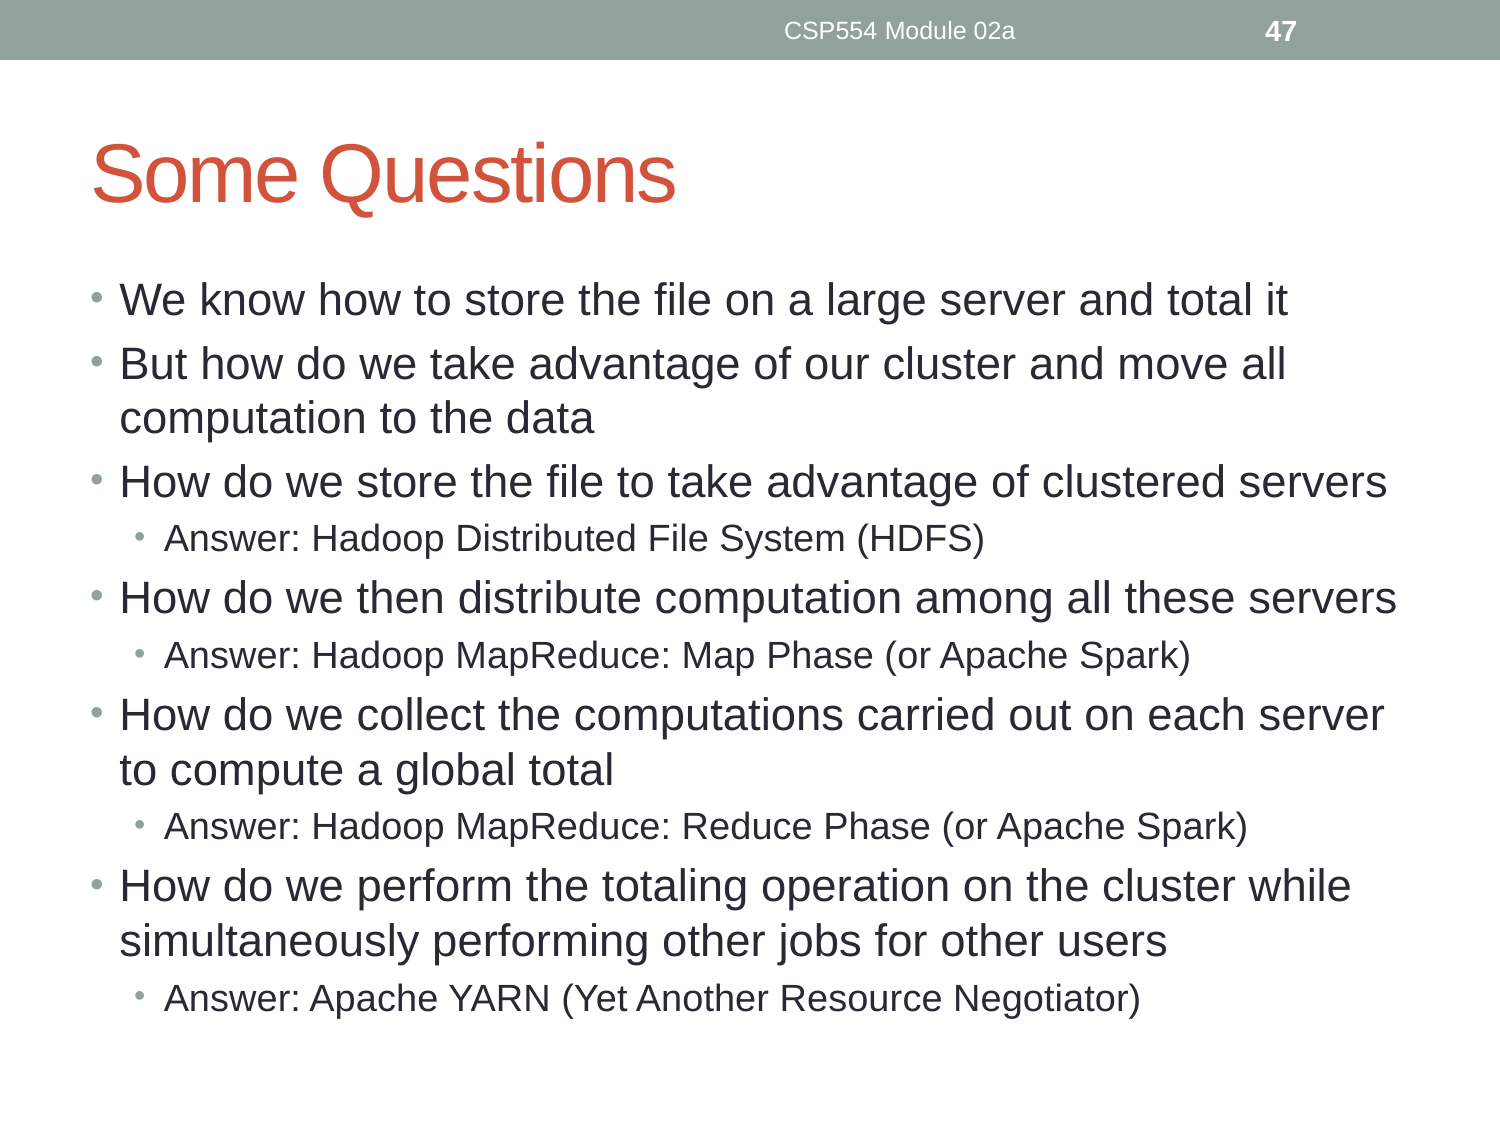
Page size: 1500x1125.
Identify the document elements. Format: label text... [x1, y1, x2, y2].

slide_number 47 [1250, 3, 1425, 57]
footer CSP554 Module 02a [562, 3, 1238, 57]
list We know how to store the file on a large server and total it But how do we take advantage of our cluster and move all computation to the data How do we store the file to take advantage of clustered servers Answer: Hadoop Distributed File System (HDFS) How do we then distribute computation among all these servers Answer: Hadoop MapReduce: Map Phase (or Apache Spark) How do we collect the computations carried out on each server to compute a global total Answer: Hadoop MapReduce: Reduce Phase (or Apache Spark) How do we perform the totaling operation on the cluster while simultaneously performing other jobs for other users Answer: Apache YARN (Yet Another Resource Negotiator) [75, 262, 1425, 1063]
title Some Questions [75, 87, 1425, 250]
